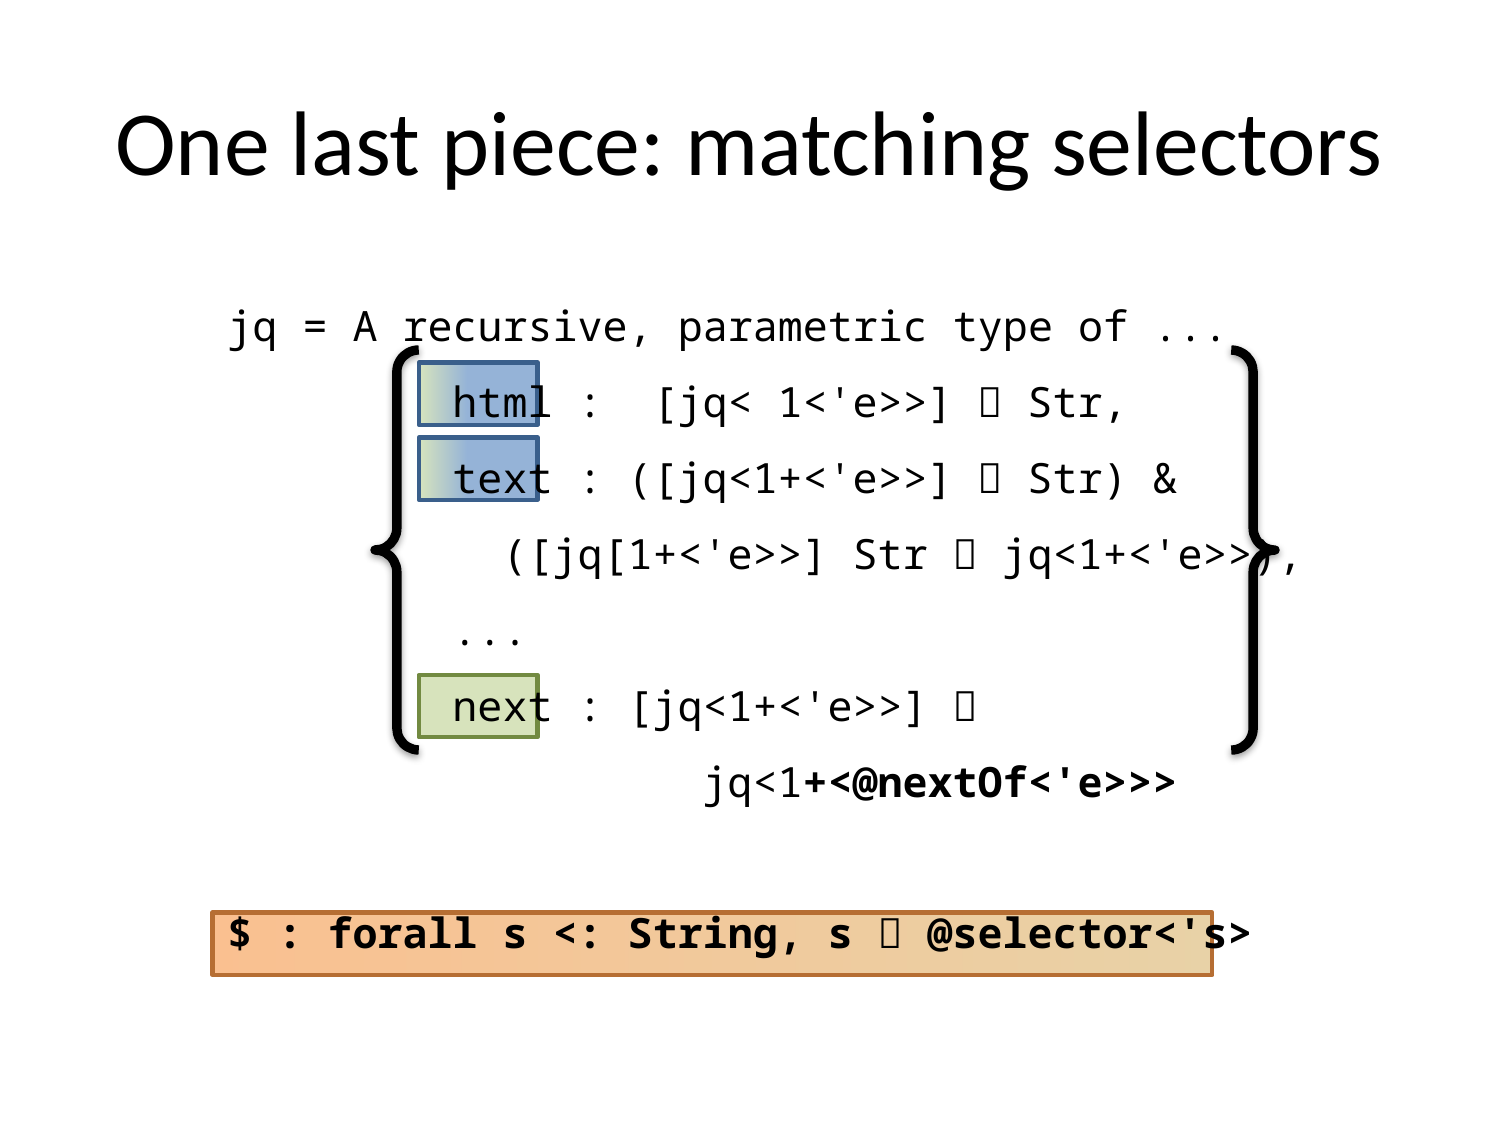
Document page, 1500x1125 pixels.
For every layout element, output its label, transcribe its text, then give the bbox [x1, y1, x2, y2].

list jq = A recursive, parametric type of ... html : [jq< 1<'e>>]  Str, text : ([jq<1+<'e>>]  Str) & ([jq[1+<'e>>] Str  jq<1+<'e>>), ... next : [jq<1+<'e>>]  jq<1+<@nextOf<'e>>> $ : forall s <: String, s  @selector<'s> [212, 275, 1350, 1038]
text_box [372, 347, 419, 753]
text_box [1231, 347, 1278, 753]
title One last piece: matching selectors [75, 45, 1425, 233]
